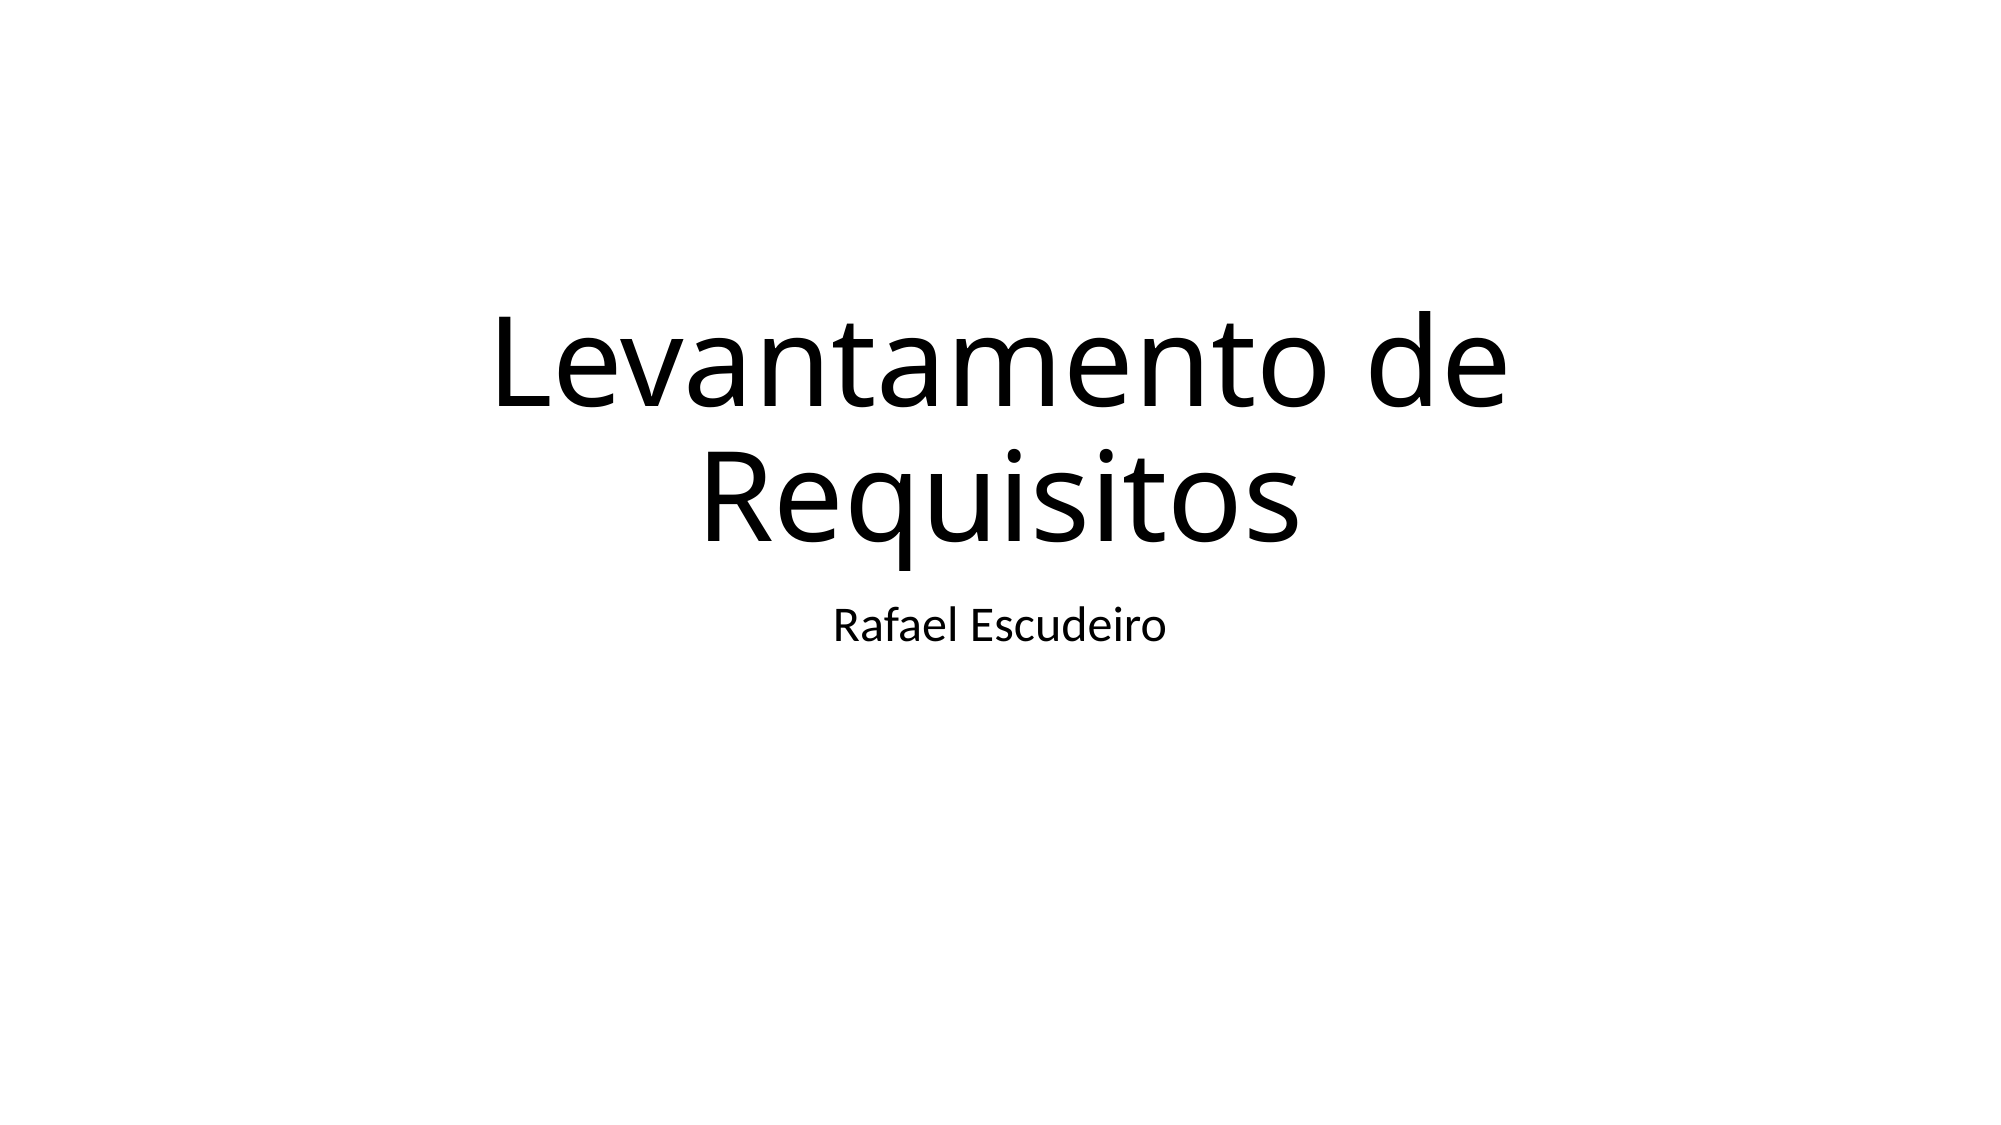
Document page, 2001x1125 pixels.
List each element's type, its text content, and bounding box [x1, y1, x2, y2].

title Levantamento de Requisitos [249, 184, 1750, 576]
subtitle Rafael Escudeiro [249, 590, 1750, 863]
